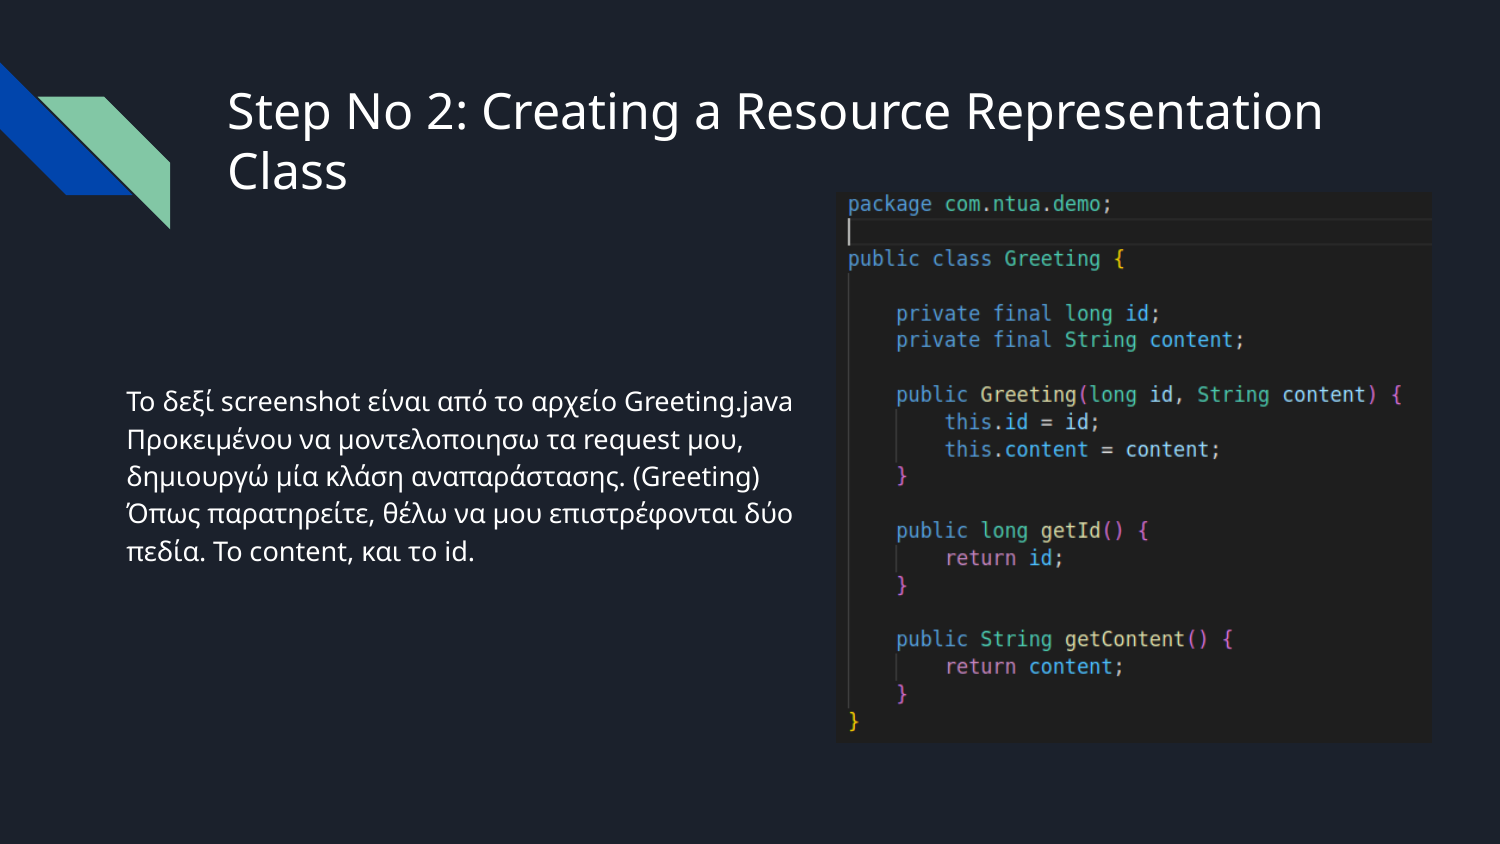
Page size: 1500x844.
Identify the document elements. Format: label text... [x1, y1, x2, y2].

list Το δεξί screenshot είναι από το αρχείο Greeting.java Προκειμένου να μοντελοποιησω τα request μου, δημιουργώ μία κλάση αναπαράστασης. (Greeting) Όπως παρατηρείτε, θέλω να μου επιστρέφονται δύο πεδία. Το content, και το id. [111, 228, 830, 707]
title Step No 2: Creating a Resource Representation Class [212, 64, 1368, 215]
picture [835, 191, 1432, 743]
